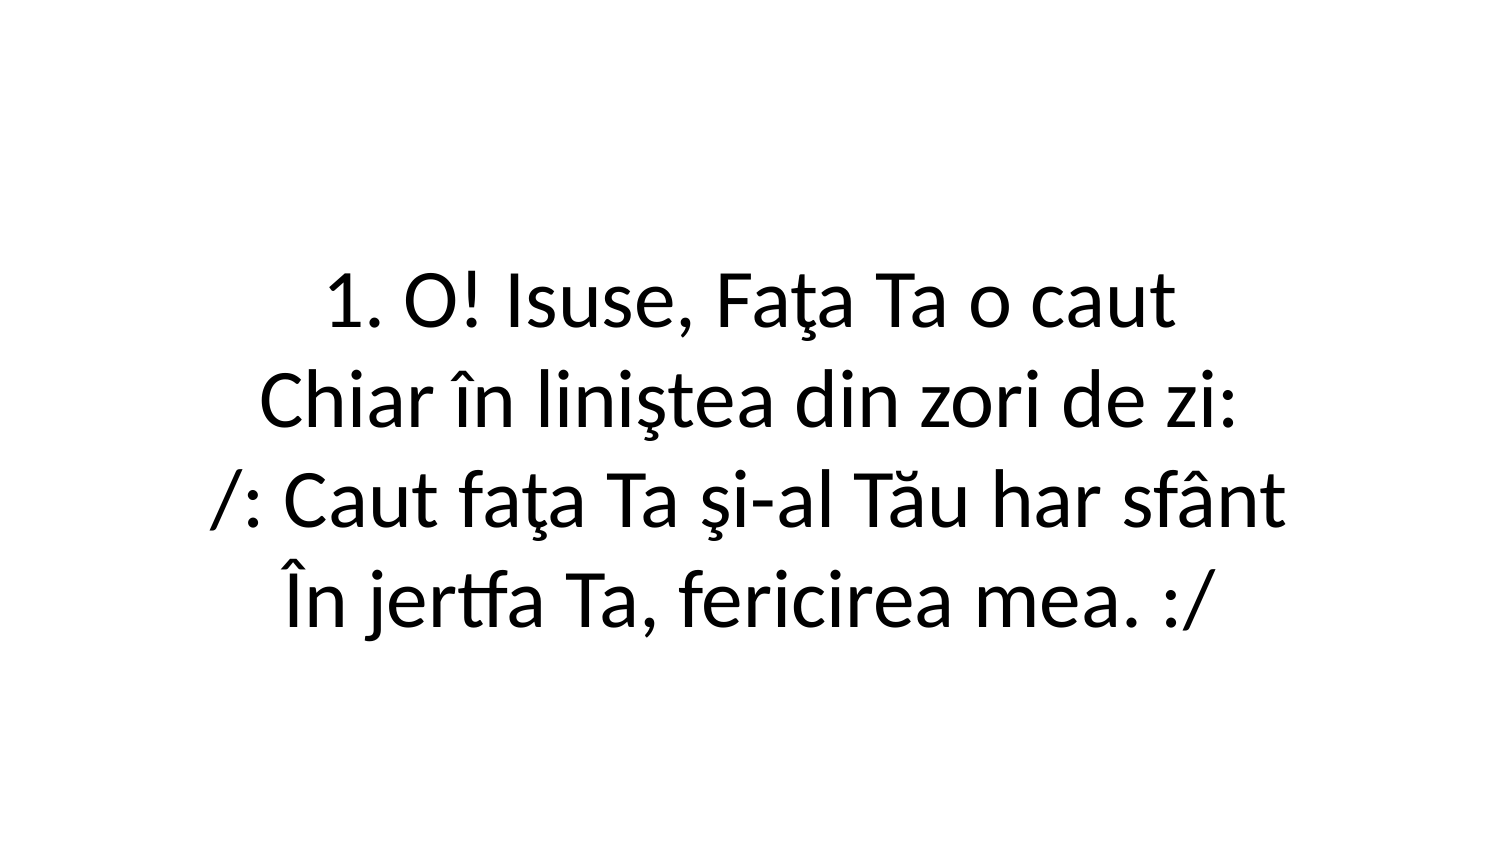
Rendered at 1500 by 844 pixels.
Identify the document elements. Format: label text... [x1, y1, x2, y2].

text_box 1. O! Isuse, Faţa Ta o caut Chiar în liniştea din zori de zi: /: Caut faţa Ta şi-al Tău har sfânt În jertfa Ta, fericirea mea. :/ [195, 192, 1305, 652]
